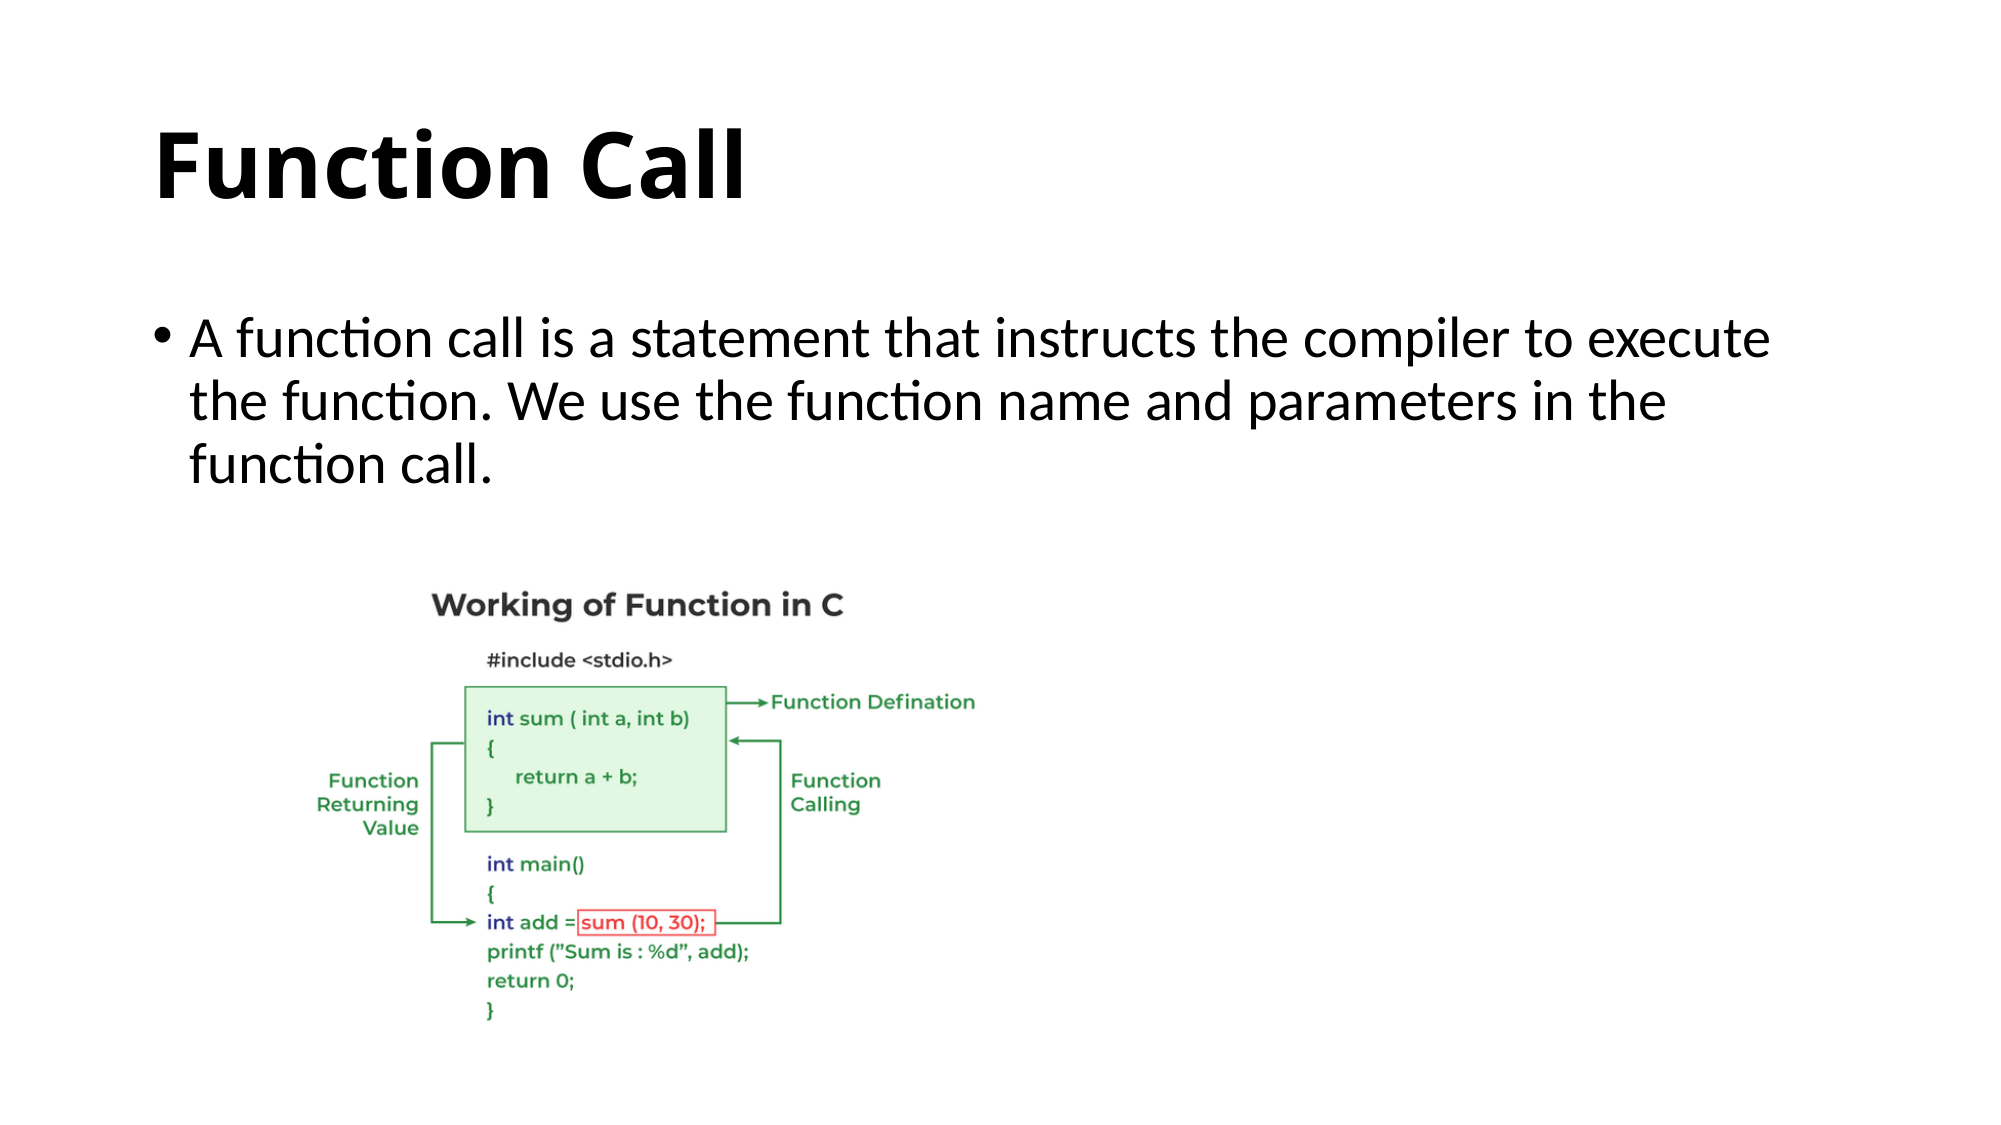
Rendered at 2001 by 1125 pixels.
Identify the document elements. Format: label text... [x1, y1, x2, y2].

list A function call is a statement that instructs the compiler to execute the function. We use the function name and parameters in the function call. [137, 299, 1863, 1014]
picture [244, 569, 1031, 1036]
title Function Call [137, 59, 1863, 278]
